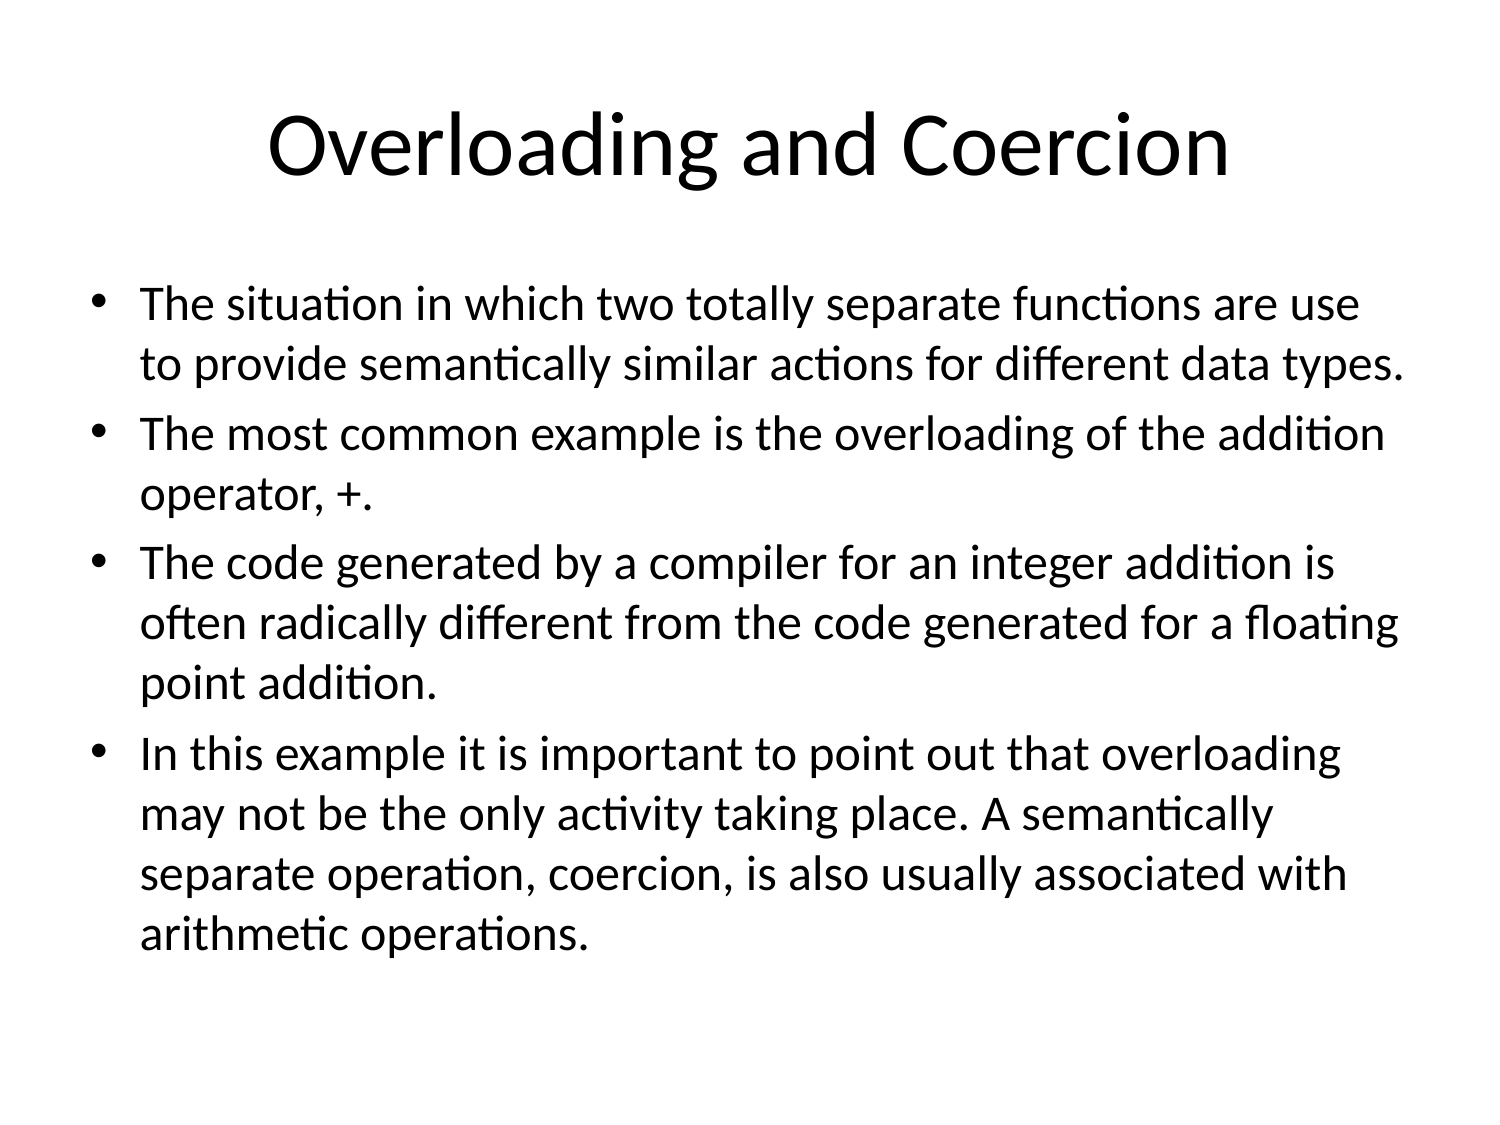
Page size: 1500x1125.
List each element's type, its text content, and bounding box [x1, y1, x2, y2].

list The situation in which two totally separate functions are use to provide semantically similar actions for different data types. The most common example is the overloading of the addition operator, +. The code generated by a compiler for an integer addition is often radically different from the code generated for a floating point addition. In this example it is important to point out that overloading may not be the only activity taking place. A semantically separate operation, coercion, is also usually associated with arithmetic operations. [75, 262, 1425, 1005]
title Overloading and Coercion [75, 45, 1425, 233]
